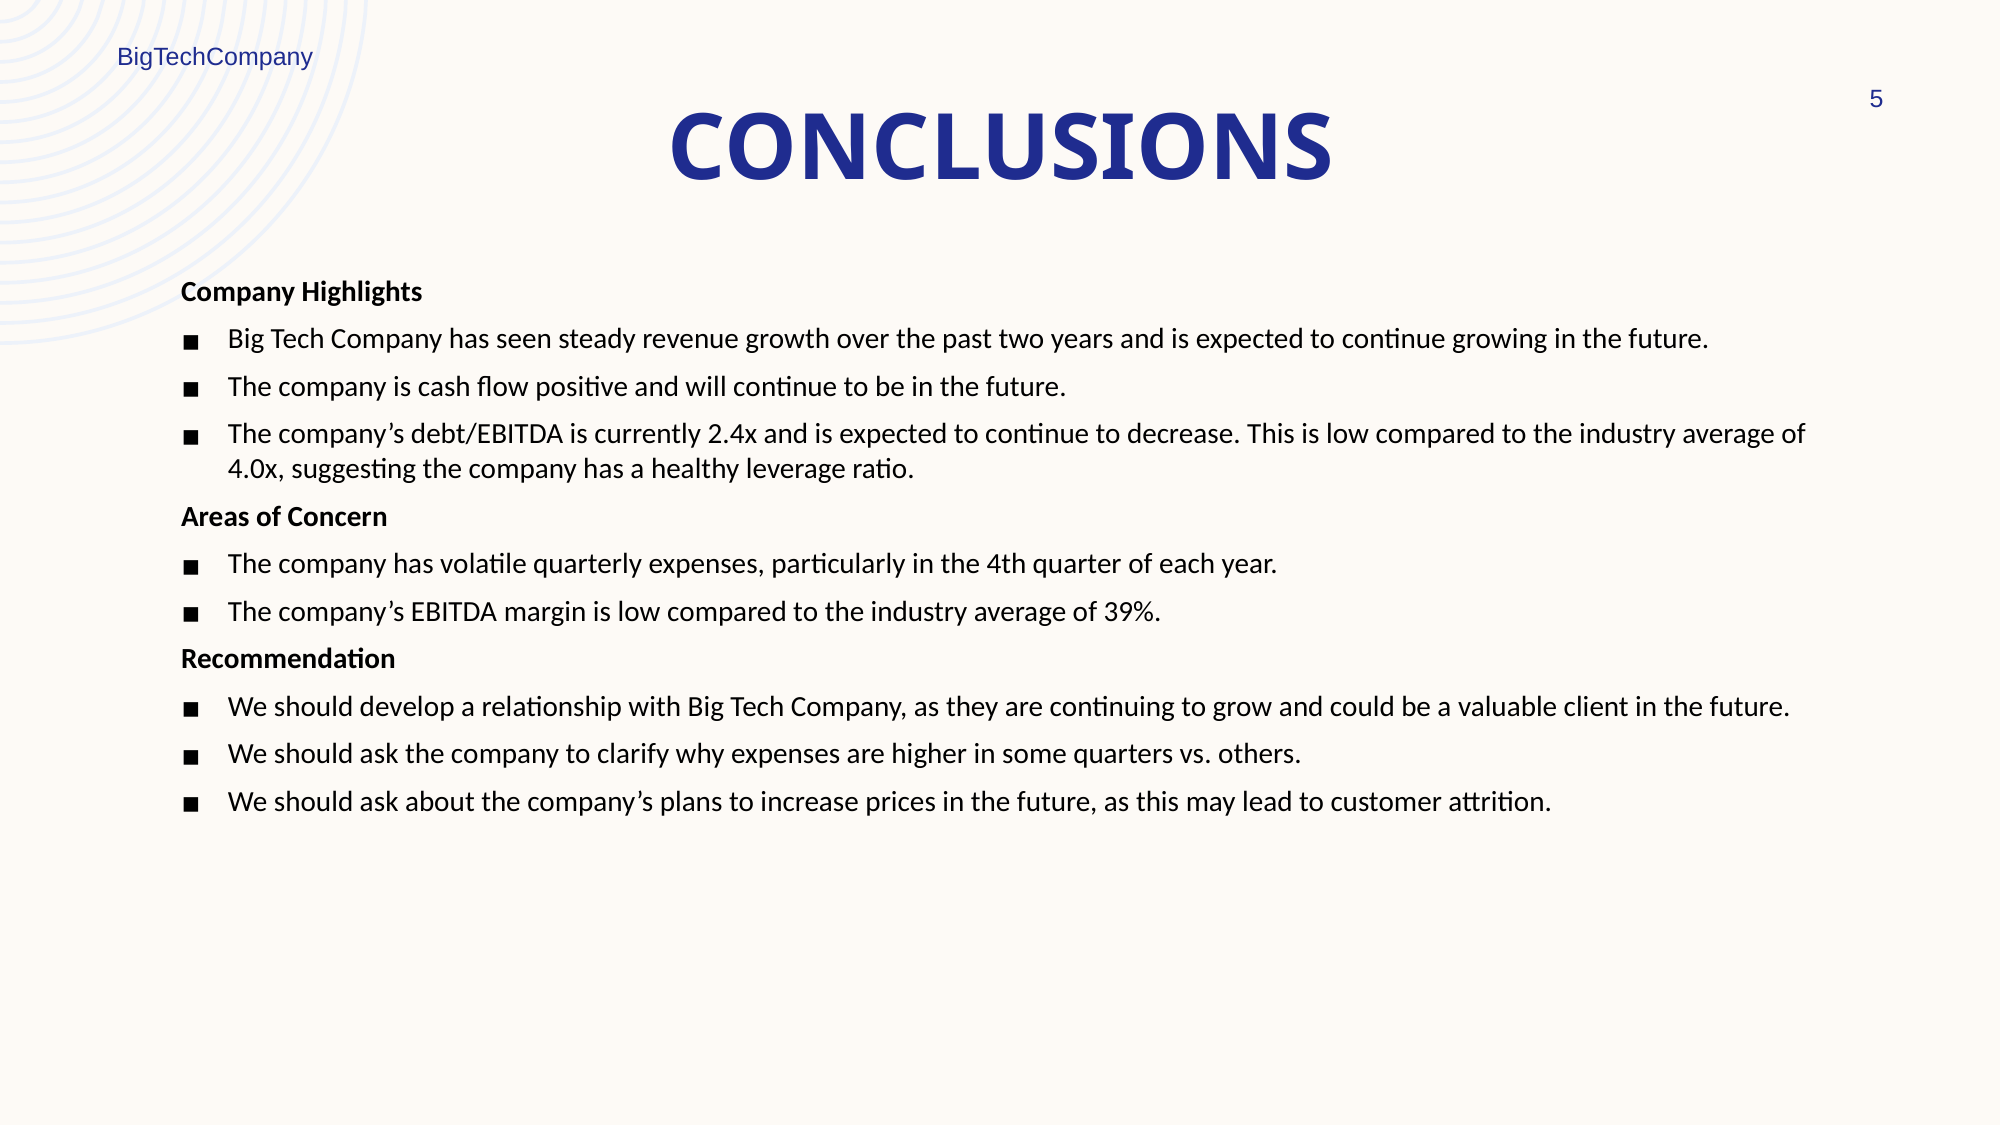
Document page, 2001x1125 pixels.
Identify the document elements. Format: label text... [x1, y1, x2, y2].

footer BigTechCompany [101, 32, 627, 78]
slide_number 5 [1795, 75, 1958, 120]
title CONCLUSIONS [126, 80, 1877, 207]
text_box Company Highlights Big Tech Company has seen steady revenue growth over the past two years and is expected to continue growing in the future. The company is cash flow positive and will continue to be in the future. The company’s debt/EBITDA is currently 2.4x and is expected to continue to decrease. This is low compared to the industry average of 4.0x, suggesting the company has a healthy leverage ratio. Areas of Concern The company has volatile quarterly expenses, particularly in the 4th quarter of each year. The company’s EBITDA margin is low compared to the industry average of 39%. Recommendation We should develop a relationship with Big Tech Company, as they are continuing to grow and could be a valuable client in the future. We should ask the company to clarify why expenses are higher in some quarters vs. others. We should ask about the company’s plans to increase prices in the future, as this may lead to customer attrition. [165, 264, 1825, 967]
